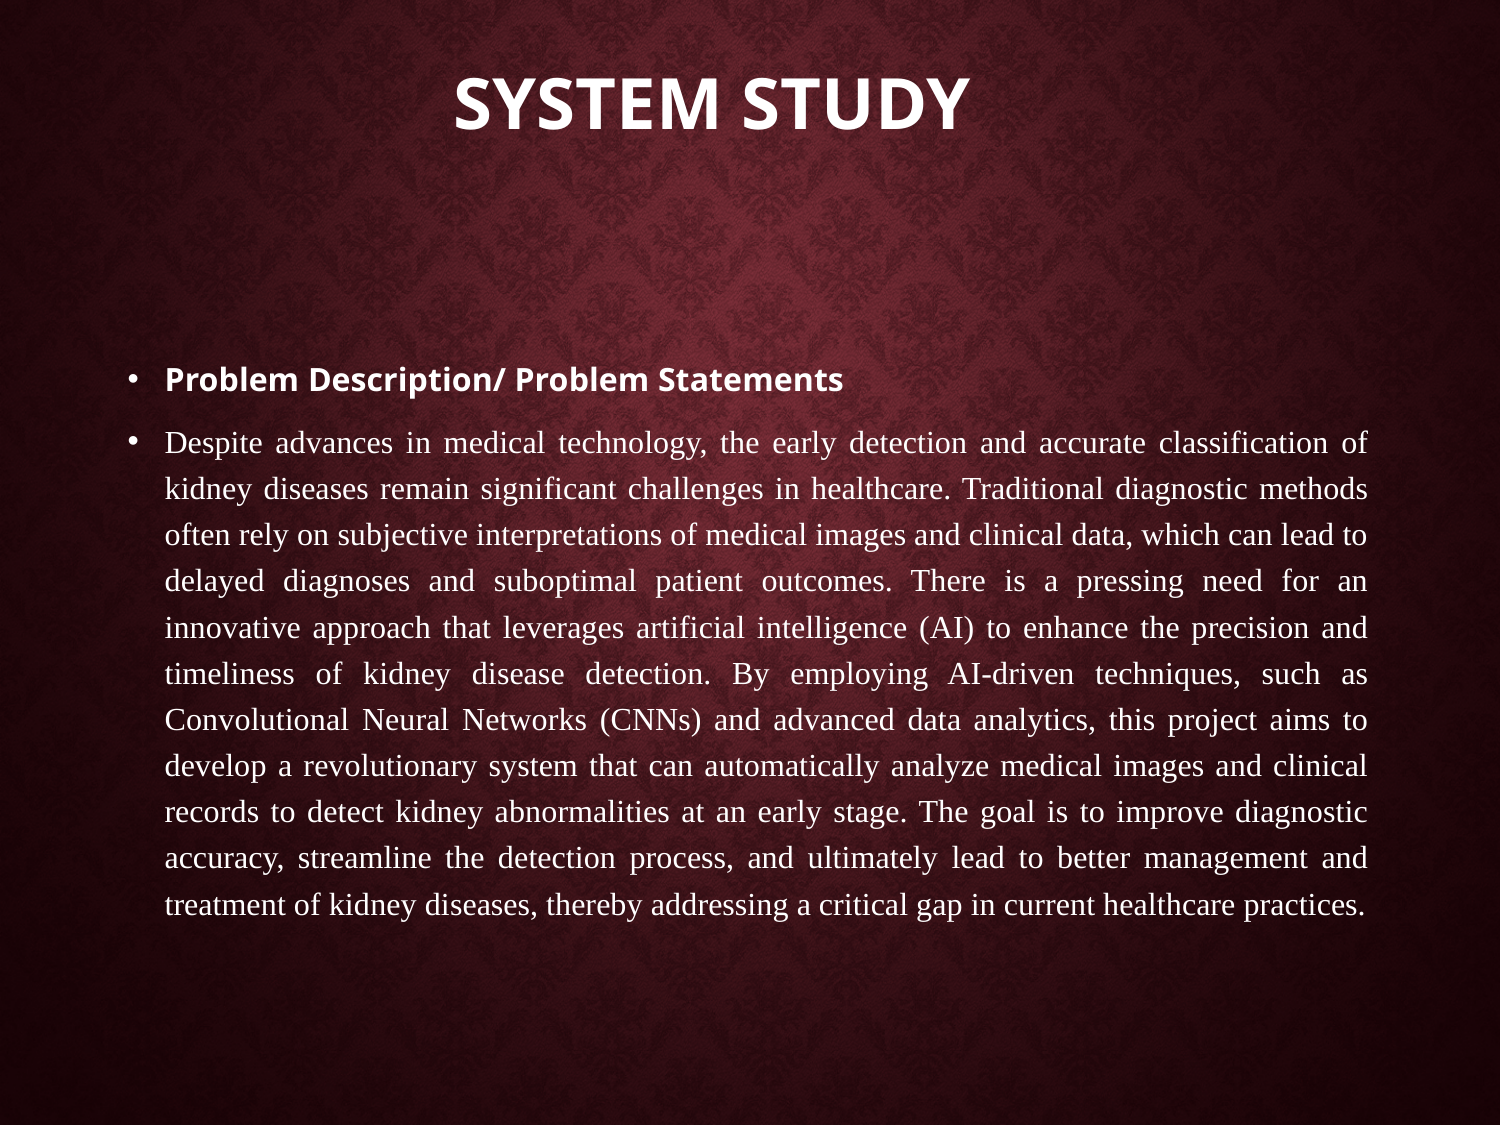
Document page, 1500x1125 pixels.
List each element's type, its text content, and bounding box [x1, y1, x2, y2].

list Problem Description/ Problem Statements Despite advances in medical technology, the early detection and accurate classification of kidney diseases remain significant challenges in healthcare. Traditional diagnostic methods often rely on subjective interpretations of medical images and clinical data, which can lead to delayed diagnoses and suboptimal patient outcomes. There is a pressing need for an innovative approach that leverages artificial intelligence (AI) to enhance the precision and timeliness of kidney disease detection. By employing AI-driven techniques, such as Convolutional Neural Networks (CNNs) and advanced data analytics, this project aims to develop a revolutionary system that can automatically analyze medical images and clinical records to detect kidney abnormalities at an early stage. The goal is to improve diagnostic accuracy, streamline the detection process, and ultimately lead to better management and treatment of kidney diseases, thereby addressing a critical gap in current healthcare practices. [112, 343, 1387, 950]
title SYSTEM STUDY [37, 55, 1388, 243]
